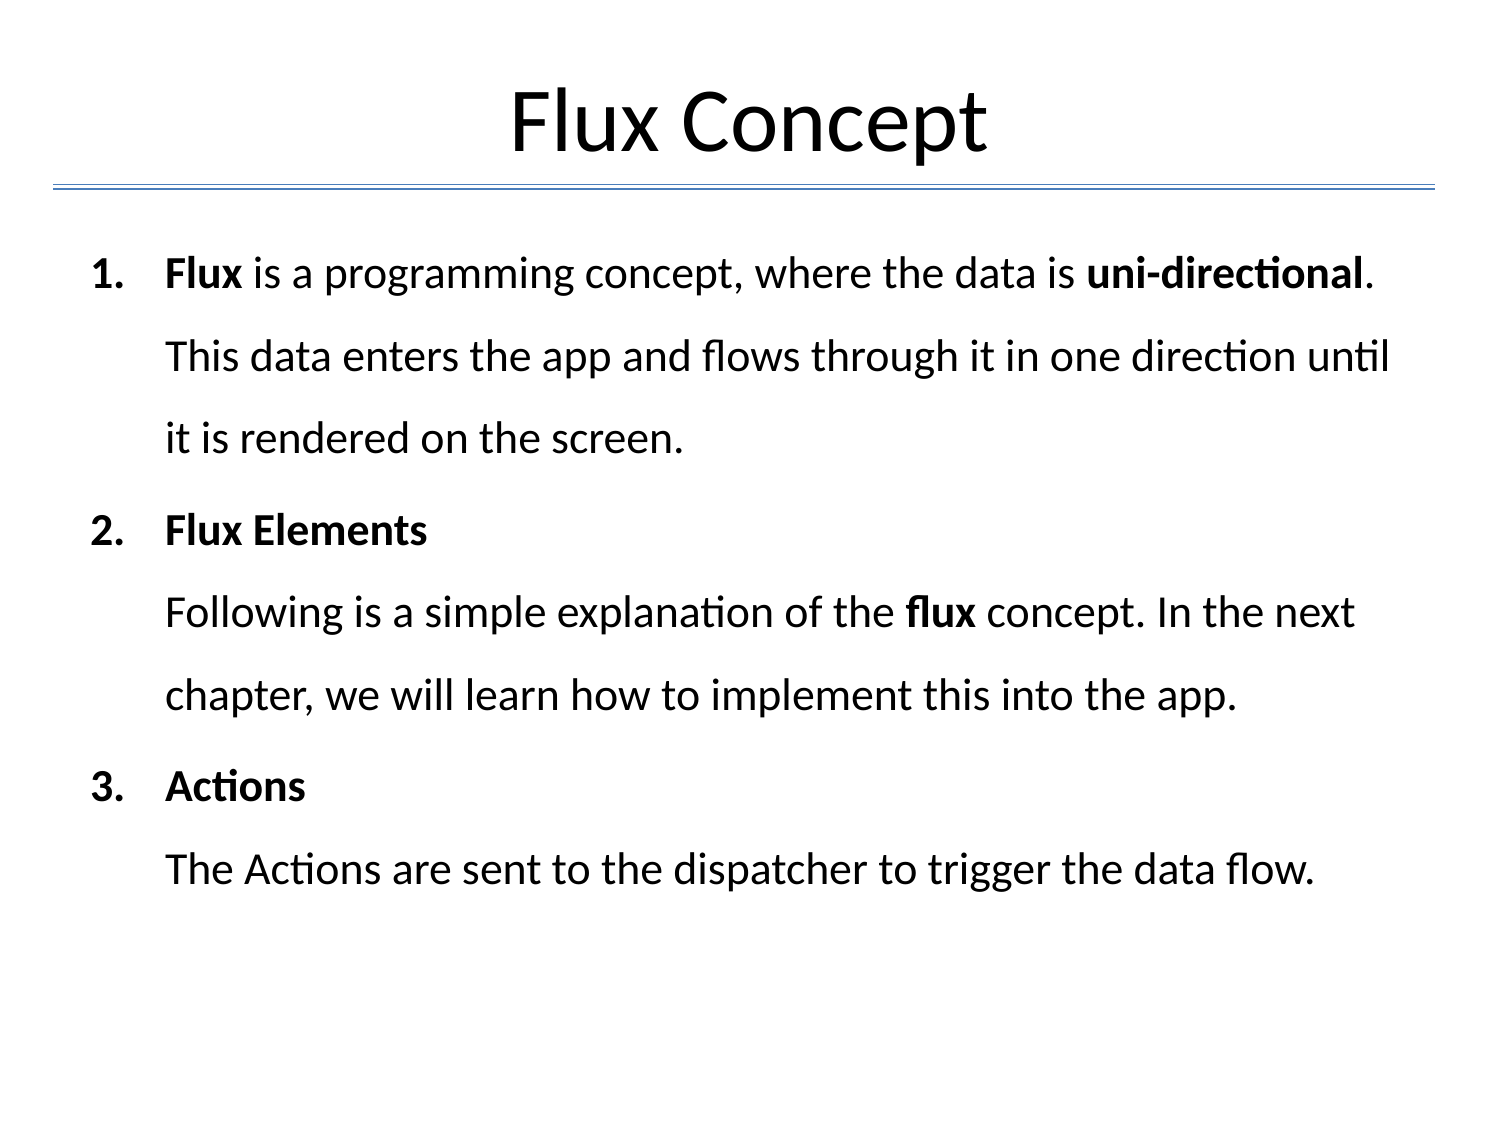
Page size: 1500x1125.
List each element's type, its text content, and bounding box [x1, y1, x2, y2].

title Flux Concept [75, 45, 1425, 185]
list Flux is a programming concept, where the data is uni-directional. This data enters the app and flows through it in one direction until it is rendered on the screen. Flux Elements Following is a simple explanation of the flux concept. In the next chapter, we will learn how to implement this into the app. Actions The Actions are sent to the dispatcher to trigger the data flow. [75, 208, 1425, 1083]
